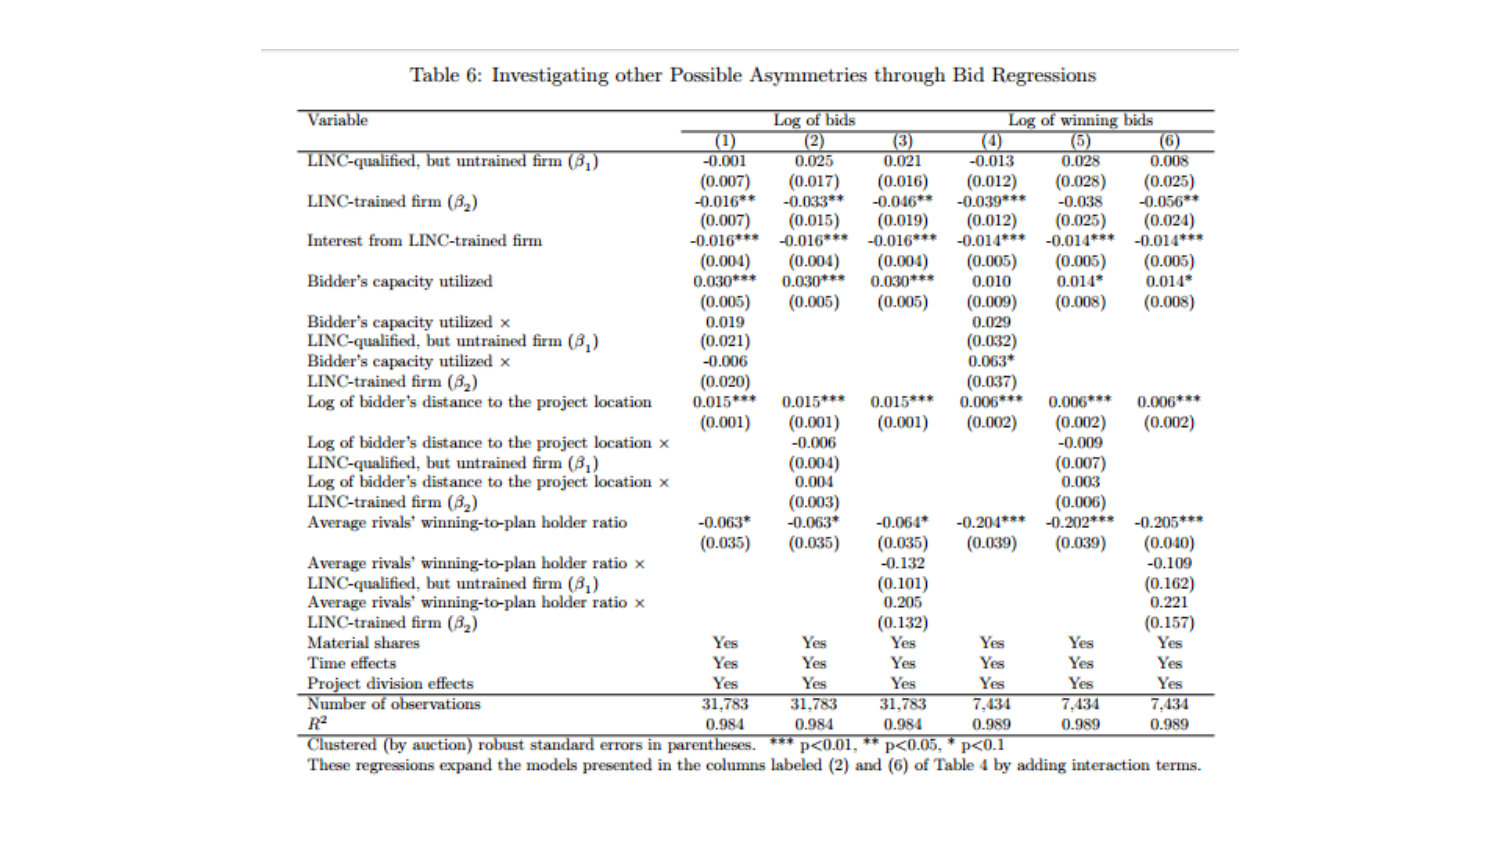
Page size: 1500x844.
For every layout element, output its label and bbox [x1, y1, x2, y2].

picture [261, 49, 1239, 794]
